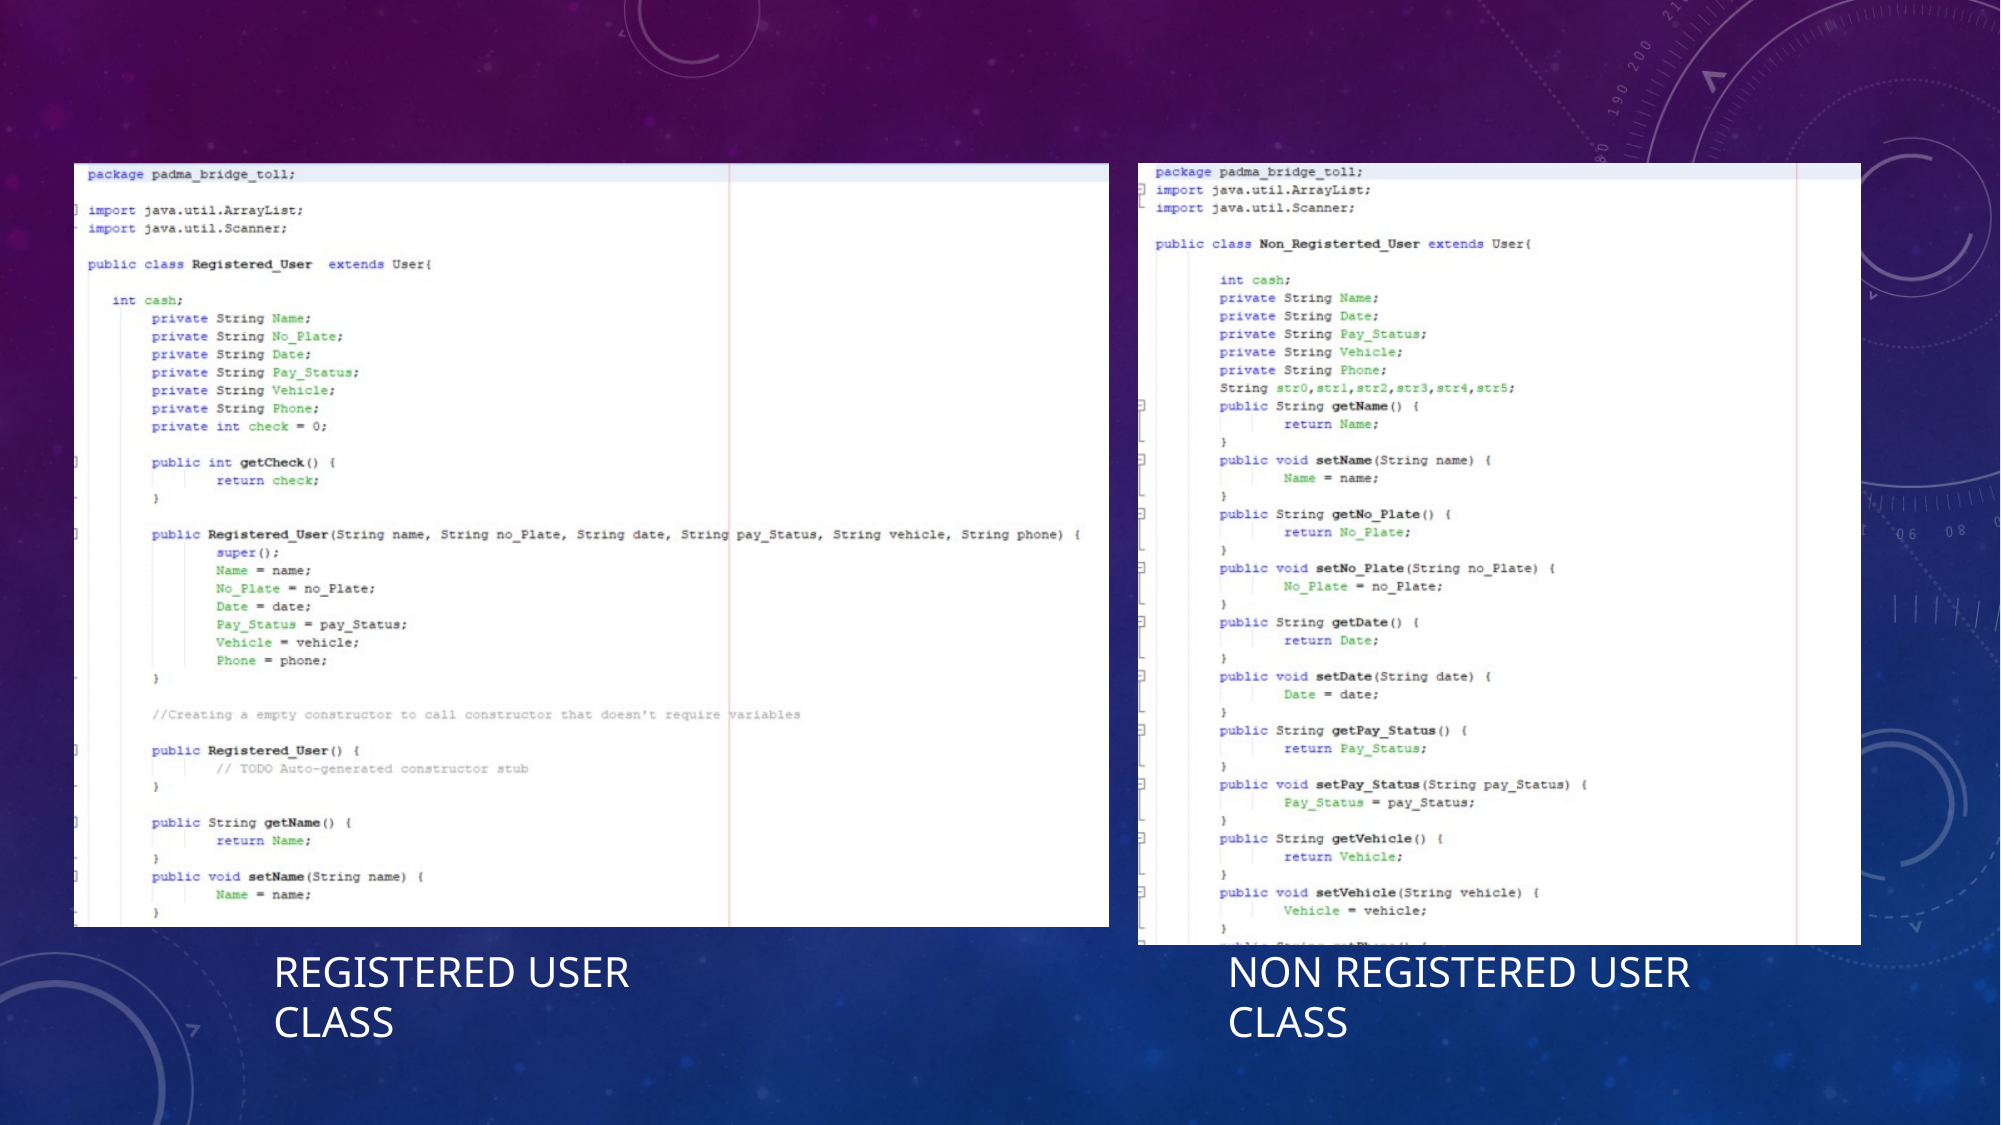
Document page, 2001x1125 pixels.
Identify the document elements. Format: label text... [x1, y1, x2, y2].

text_box Non Registered user class [1212, 966, 1787, 1026]
picture [0, 0, 2001, 1125]
title Registered user class [258, 966, 721, 1026]
